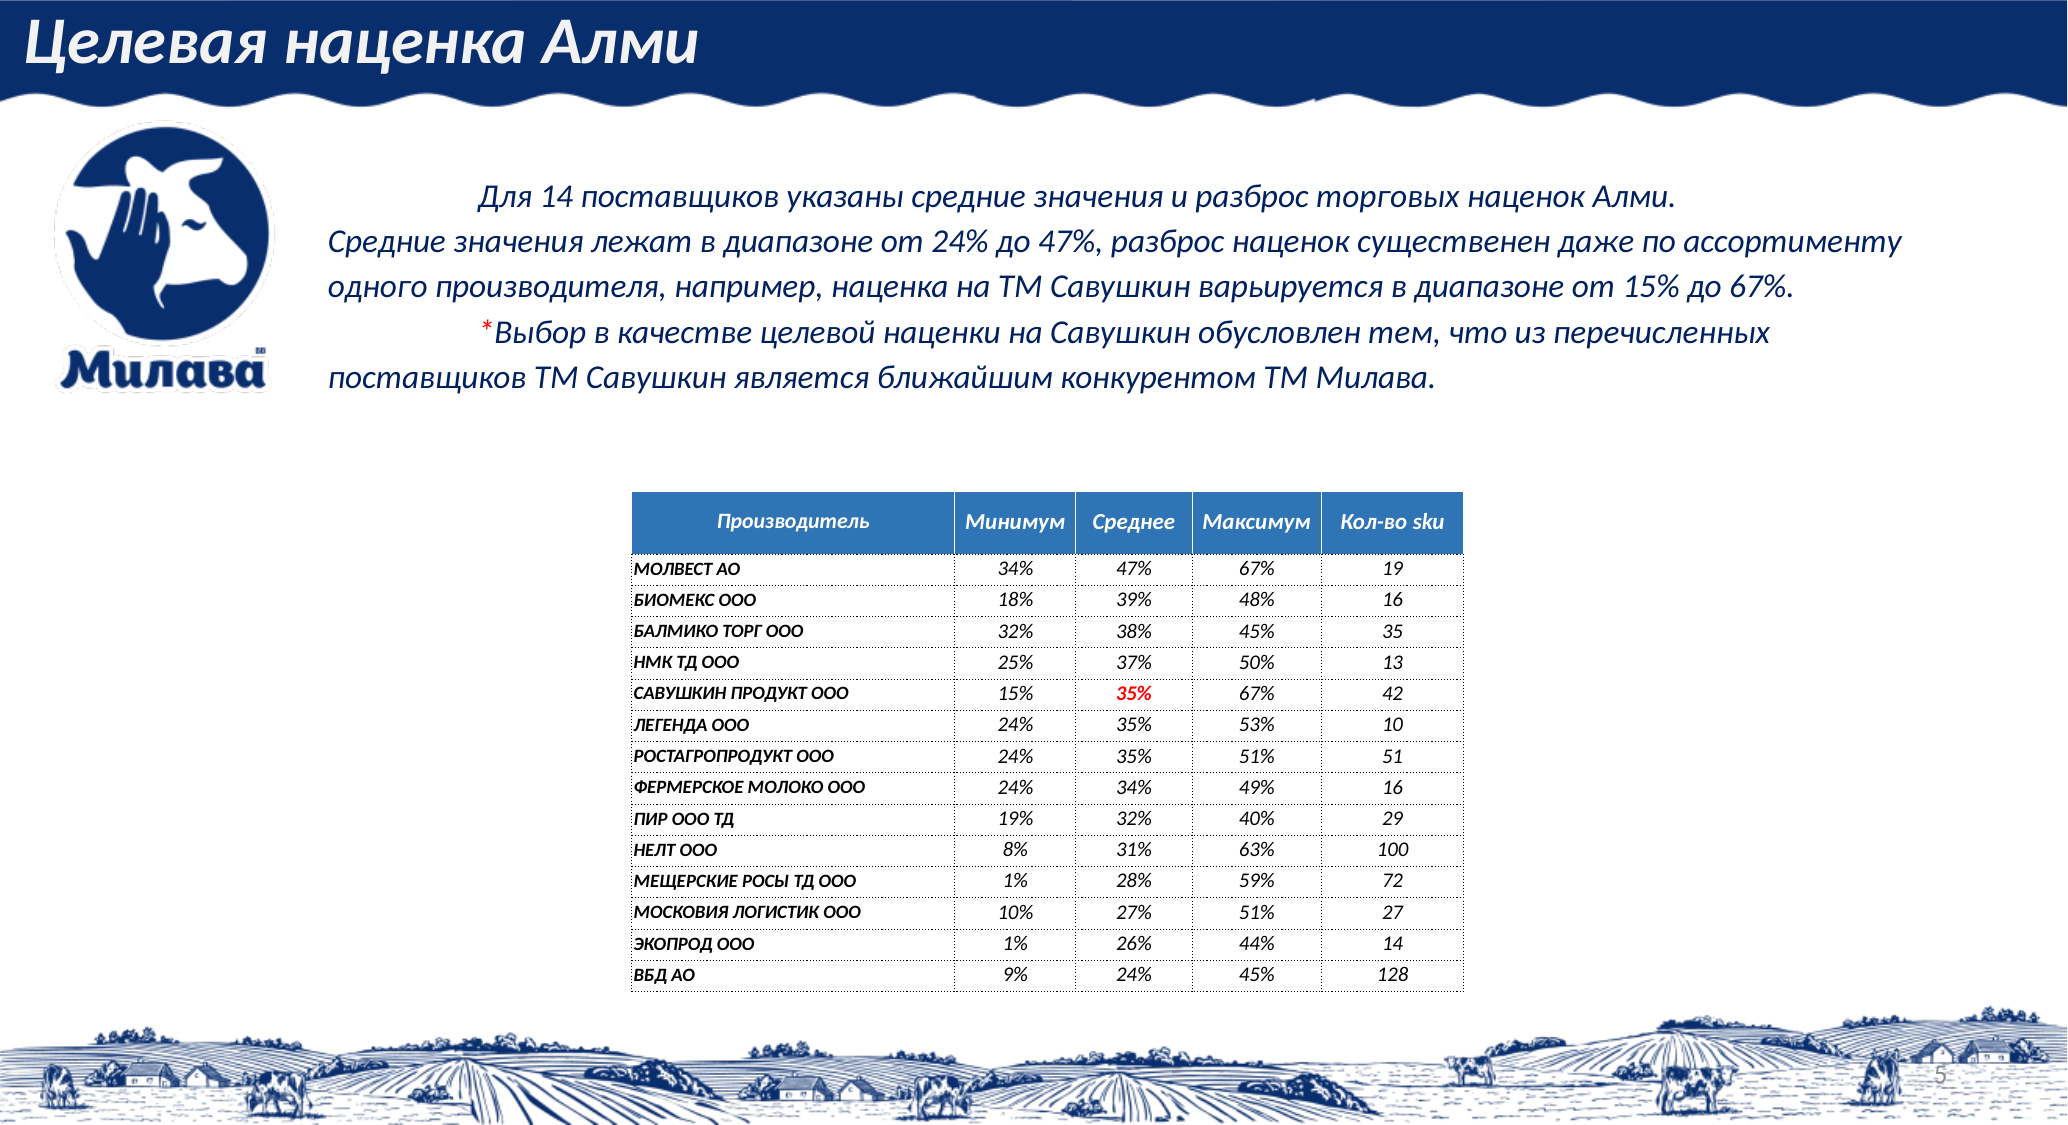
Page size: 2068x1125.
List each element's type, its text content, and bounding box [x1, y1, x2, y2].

slide_number 5 [1481, 1042, 1964, 1103]
table_cell 24% [955, 773, 1076, 804]
table_cell 35% [1076, 679, 1192, 710]
table_cell 24% [955, 742, 1076, 773]
table_cell 59% [1192, 867, 1321, 898]
table_cell 35 [1321, 617, 1464, 648]
table_cell 15% [955, 679, 1076, 710]
table_cell МОСКОВИЯ ЛОГИСТИК ООО [632, 898, 955, 929]
table_cell 10 [1321, 710, 1464, 742]
table_cell 34% [955, 554, 1076, 585]
table_cell 29 [1321, 804, 1464, 835]
table_cell 35% [1076, 710, 1192, 742]
table_cell 24% [1076, 960, 1192, 991]
table_cell 47% [1076, 554, 1192, 585]
table_cell 32% [1076, 804, 1192, 835]
table_cell 32% [955, 617, 1076, 648]
table_cell 40% [1192, 804, 1321, 835]
text_box Для 14 поставщиков указаны средние значения и разброс торговых наценок Алми. Средние значения лежат в диапазоне от 24% до 47%, разброс наценок существенен даже по ассортименту одного производителя, например, наценка на ТМ Савушкин варьируется в диапазоне от 15% до 67%. *Выбор в качестве целевой наценки на Савушкин обусловлен тем, что из перечисленных поставщиков ТМ Савушкин является ближайшим конкурентом ТМ Милава. [313, 160, 2019, 403]
table_cell 45% [1192, 617, 1321, 648]
table_cell 67% [1192, 679, 1321, 710]
table_cell 19 [1321, 554, 1464, 585]
text_box Целевая наценка Алми [8, 0, 716, 84]
table_cell 51 [1321, 742, 1464, 773]
table_cell 27 [1321, 898, 1464, 929]
table_cell 16 [1321, 773, 1464, 804]
table_cell 63% [1192, 835, 1321, 867]
table_cell 13 [1321, 648, 1464, 679]
table_cell 38% [1076, 617, 1192, 648]
table_cell 9% [955, 960, 1076, 991]
table_cell 72 [1321, 867, 1464, 898]
table_cell 16 [1321, 585, 1464, 617]
table_cell 51% [1192, 898, 1321, 929]
table_cell 24% [955, 710, 1076, 742]
table_header Производитель [632, 492, 954, 554]
table_cell 18% [955, 585, 1076, 617]
table_cell 39% [1076, 585, 1192, 617]
table_header Минимум [955, 492, 1075, 554]
table_cell 35% [1076, 742, 1192, 773]
table_cell 45% [1192, 960, 1321, 991]
table_cell ФЕРМЕРСКОЕ МОЛОКО ООО [632, 773, 955, 804]
table_cell 27% [1076, 898, 1192, 929]
table_cell ЭКОПРОД ООО [632, 929, 955, 960]
table_cell 53% [1192, 710, 1321, 742]
table_cell МОЛВЕСТ АО [632, 554, 955, 585]
table_cell 28% [1076, 867, 1192, 898]
table_cell 1% [955, 929, 1076, 960]
table_cell 49% [1192, 773, 1321, 804]
table_cell 100 [1321, 835, 1464, 867]
table_cell ЛЕГЕНДА ООО [632, 710, 955, 742]
table_cell 14 [1321, 929, 1464, 960]
table_cell 10% [955, 898, 1076, 929]
table_cell 1% [955, 867, 1076, 898]
table_cell 44% [1192, 929, 1321, 960]
table_header Кол-во sku [1322, 492, 1463, 554]
table_cell ПИР ООО ТД [632, 804, 955, 835]
table_cell 34% [1076, 773, 1192, 804]
table_cell 8% [955, 835, 1076, 867]
table_cell 37% [1076, 648, 1192, 679]
table_cell 31% [1076, 835, 1192, 867]
table_header Среднее [1076, 492, 1192, 554]
table_cell РОСТАГРОПРОДУКТ ООО [632, 742, 955, 773]
table_cell 48% [1192, 585, 1321, 617]
table_cell 128 [1321, 960, 1464, 991]
table_cell ВБД АО [632, 960, 955, 991]
table_cell 51% [1192, 742, 1321, 773]
table_cell 42 [1321, 679, 1464, 710]
table_cell НЕЛТ ООО [632, 835, 955, 867]
table_cell БАЛМИКО ТОРГ ООО [632, 617, 955, 648]
table_cell НМК ТД ООО [632, 648, 955, 679]
table_cell 50% [1192, 648, 1321, 679]
table_cell БИОМЕКС ООО [632, 585, 955, 617]
table_cell МЕЩЕРСКИЕ РОСЫ ТД ООО [632, 867, 955, 898]
table_cell 25% [955, 648, 1076, 679]
table_cell 26% [1076, 929, 1192, 960]
picture [0, 0, 2068, 1125]
table_cell 67% [1192, 554, 1321, 585]
table_cell САВУШКИН ПРОДУКТ ООО [632, 679, 955, 710]
table_cell 19% [955, 804, 1076, 835]
table_header Максимум [1193, 492, 1321, 554]
